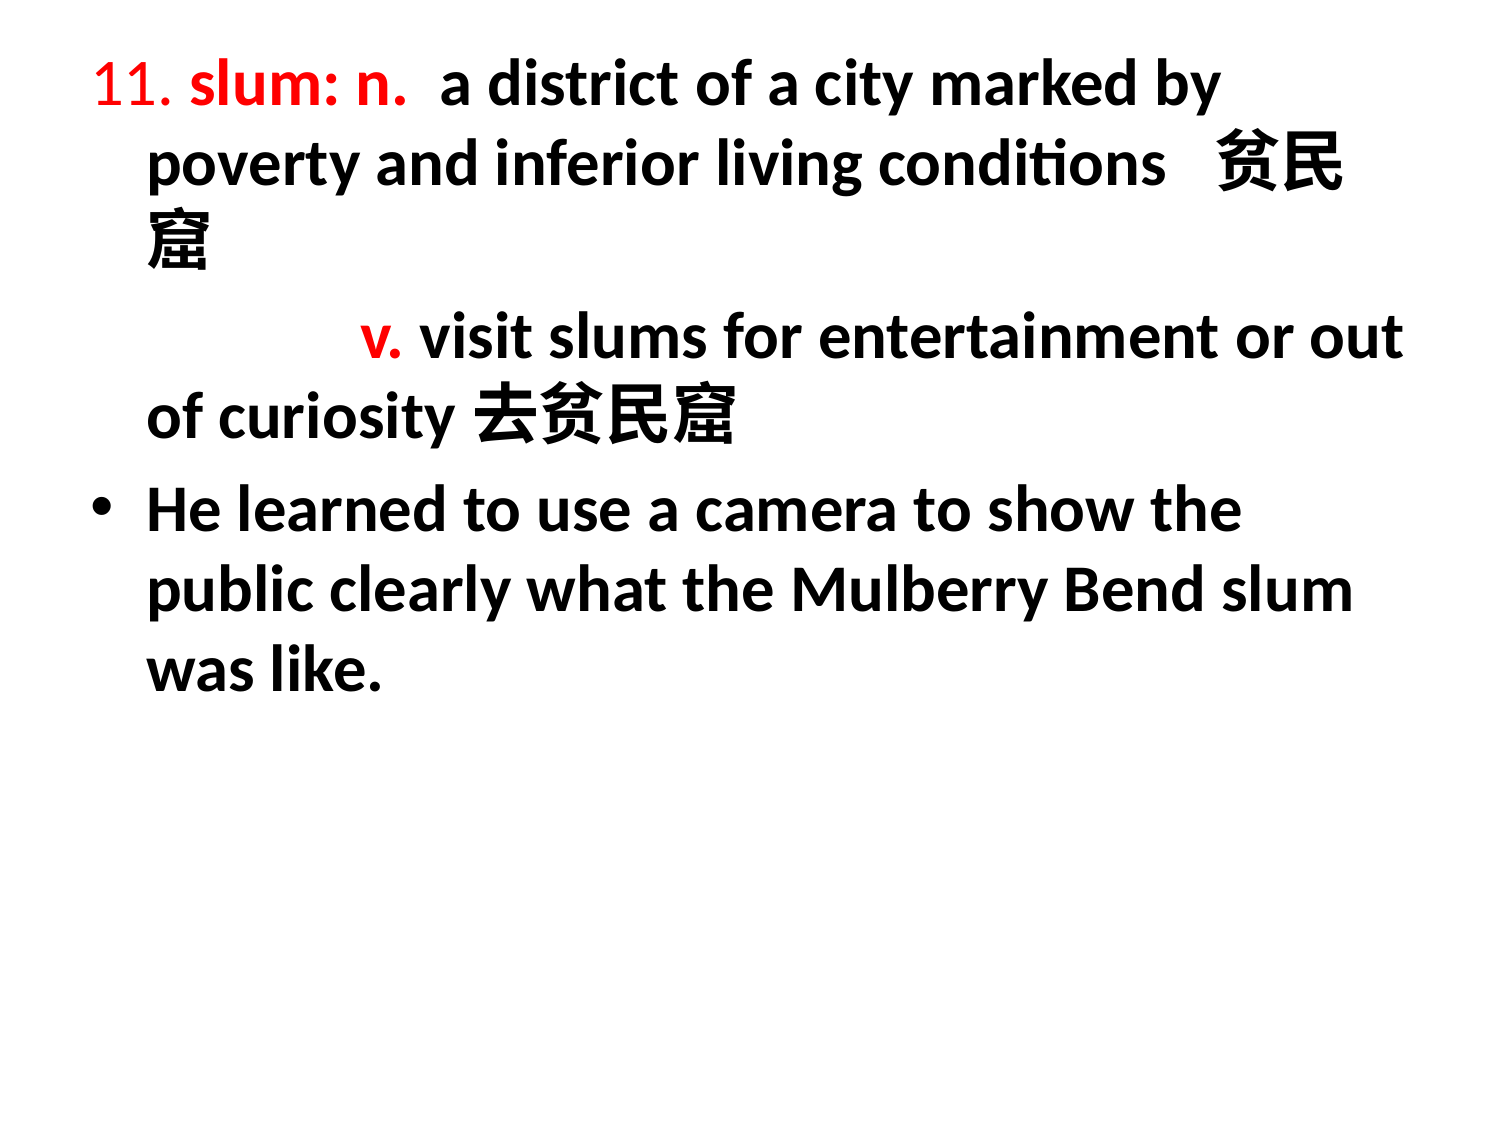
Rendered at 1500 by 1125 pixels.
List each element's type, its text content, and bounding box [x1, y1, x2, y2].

list 11. slum: n. a district of a city marked by poverty and inferior living conditions 贫民窟 v. visit slums for entertainment or out of curiosity去贫民窟 He learned to use a camera to show the public clearly what the Mulberry Bend slum was like. [75, 30, 1425, 1125]
